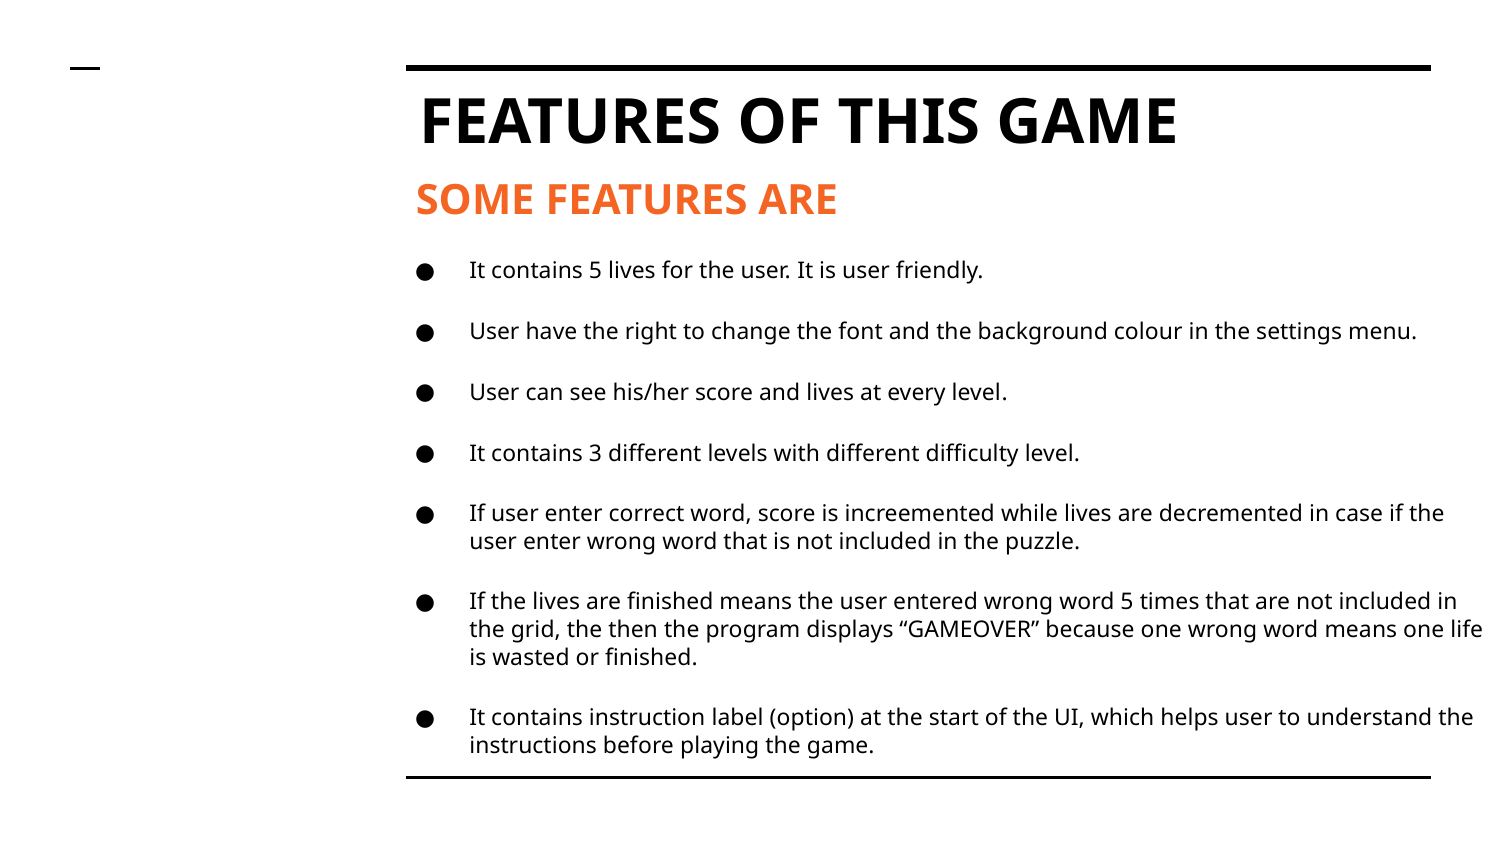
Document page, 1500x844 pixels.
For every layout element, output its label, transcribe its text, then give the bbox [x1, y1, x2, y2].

title FEATURES OF THIS GAME [404, 66, 1442, 150]
list SOME FEATURES ARE It contains 5 lives for the user. It is user friendly. User have the right to change the font and the background colour in the settings menu. User can see his/her score and lives at every level. It contains 3 different levels with different difficulty level. If user enter correct word, score is increemented while lives are decremented in case if the user enter wrong word that is not included in the puzzle. If the lives are finished means the user entered wrong word 5 times that are not included in the grid, the then the program displays “GAMEOVER” because one wrong word means one life is wasted or finished. It contains instruction label (option) at the start of the UI, which helps user to understand the instructions before playing the game. [379, 150, 1500, 778]
